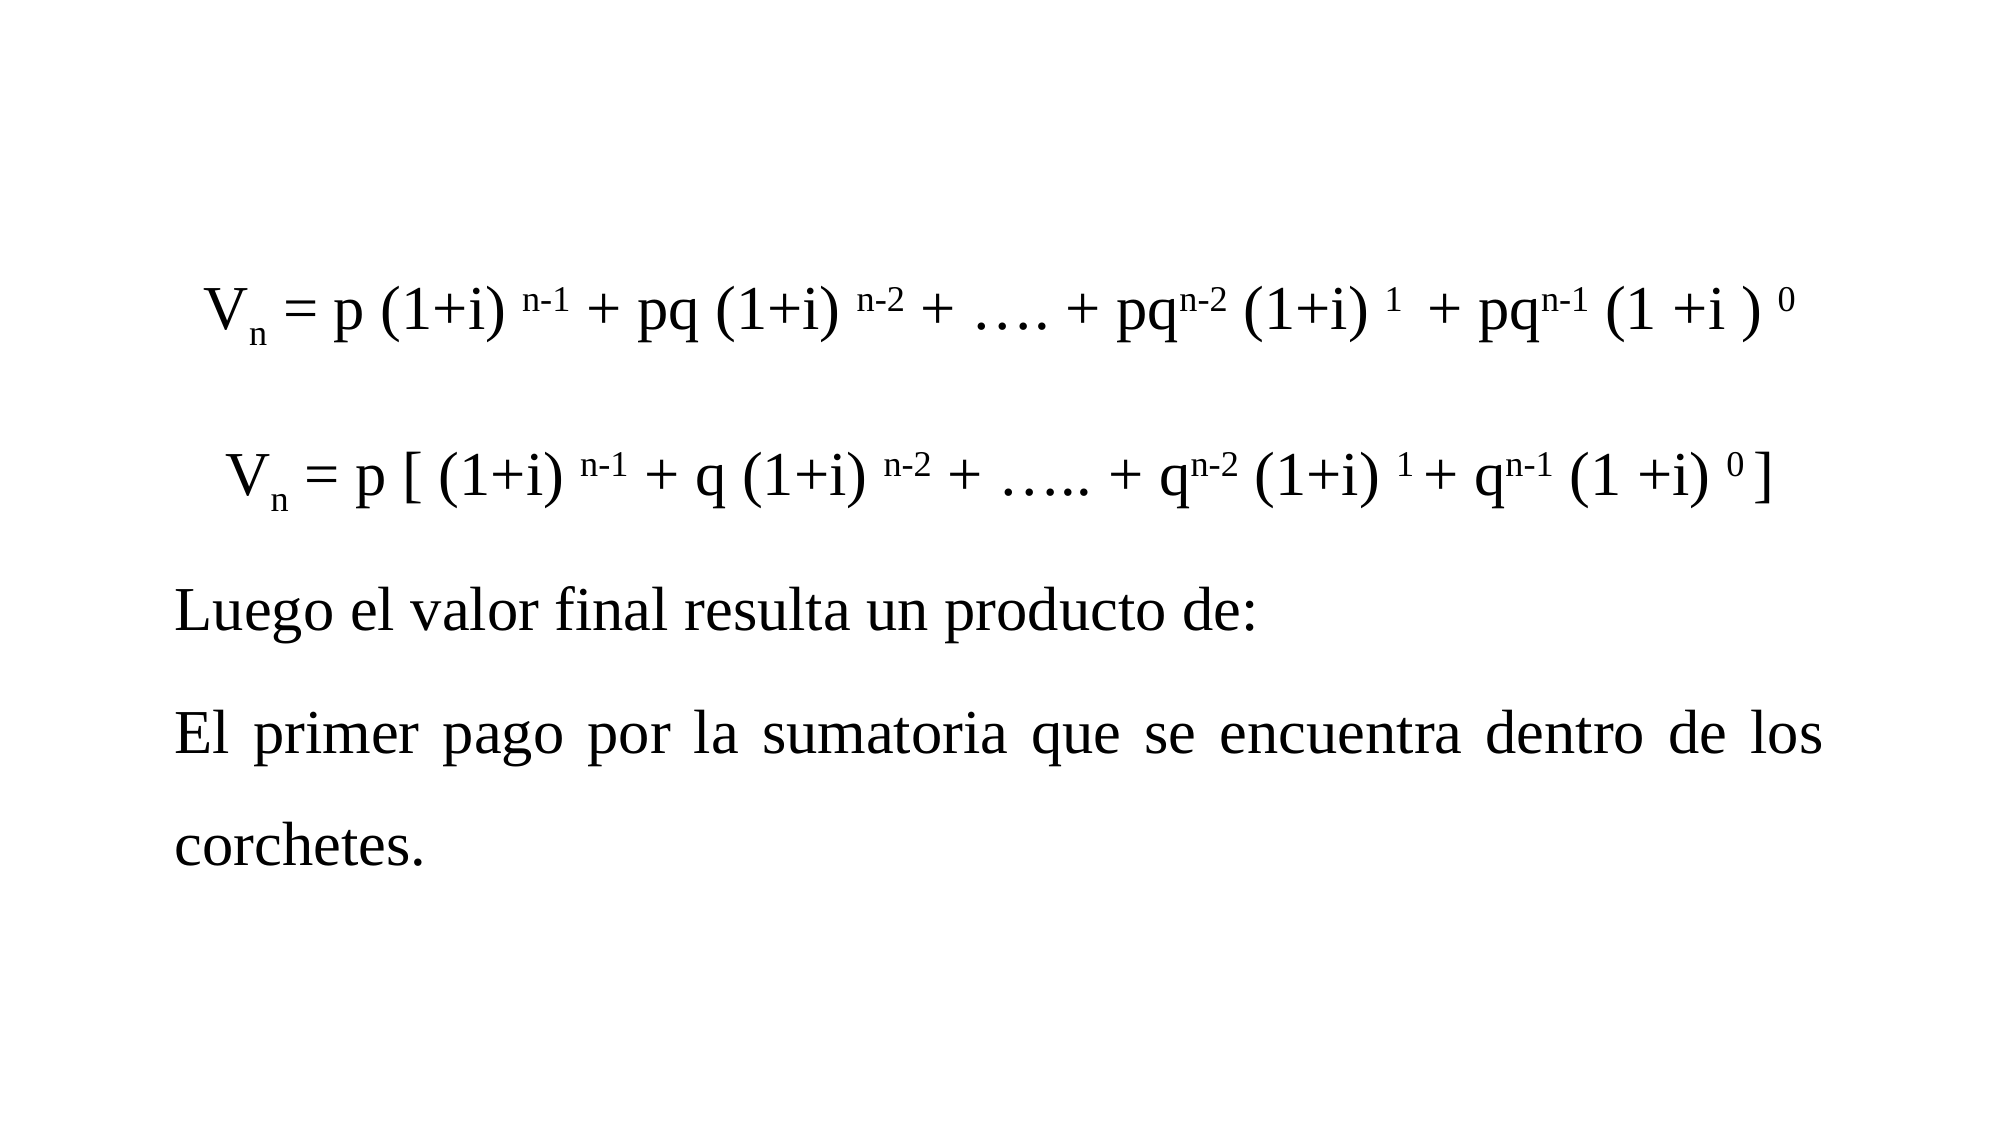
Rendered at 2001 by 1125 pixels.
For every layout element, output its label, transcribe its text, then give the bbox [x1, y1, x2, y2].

text_box Vn = p (1+i) n-1 + pq (1+i) n-2 + …. + pqn-2 (1+i) 1 + pqn-1 (1 +i ) 0 Vn = p [ (1+i) n-1 + q (1+i) n-2 + ….. + qn-2 (1+i) 1 + qn-1 (1 +i) 0 ] Luego el valor final resulta un producto de: El primer pago por la sumatoria que se encuentra dentro de los corchetes. [160, 217, 1840, 886]
